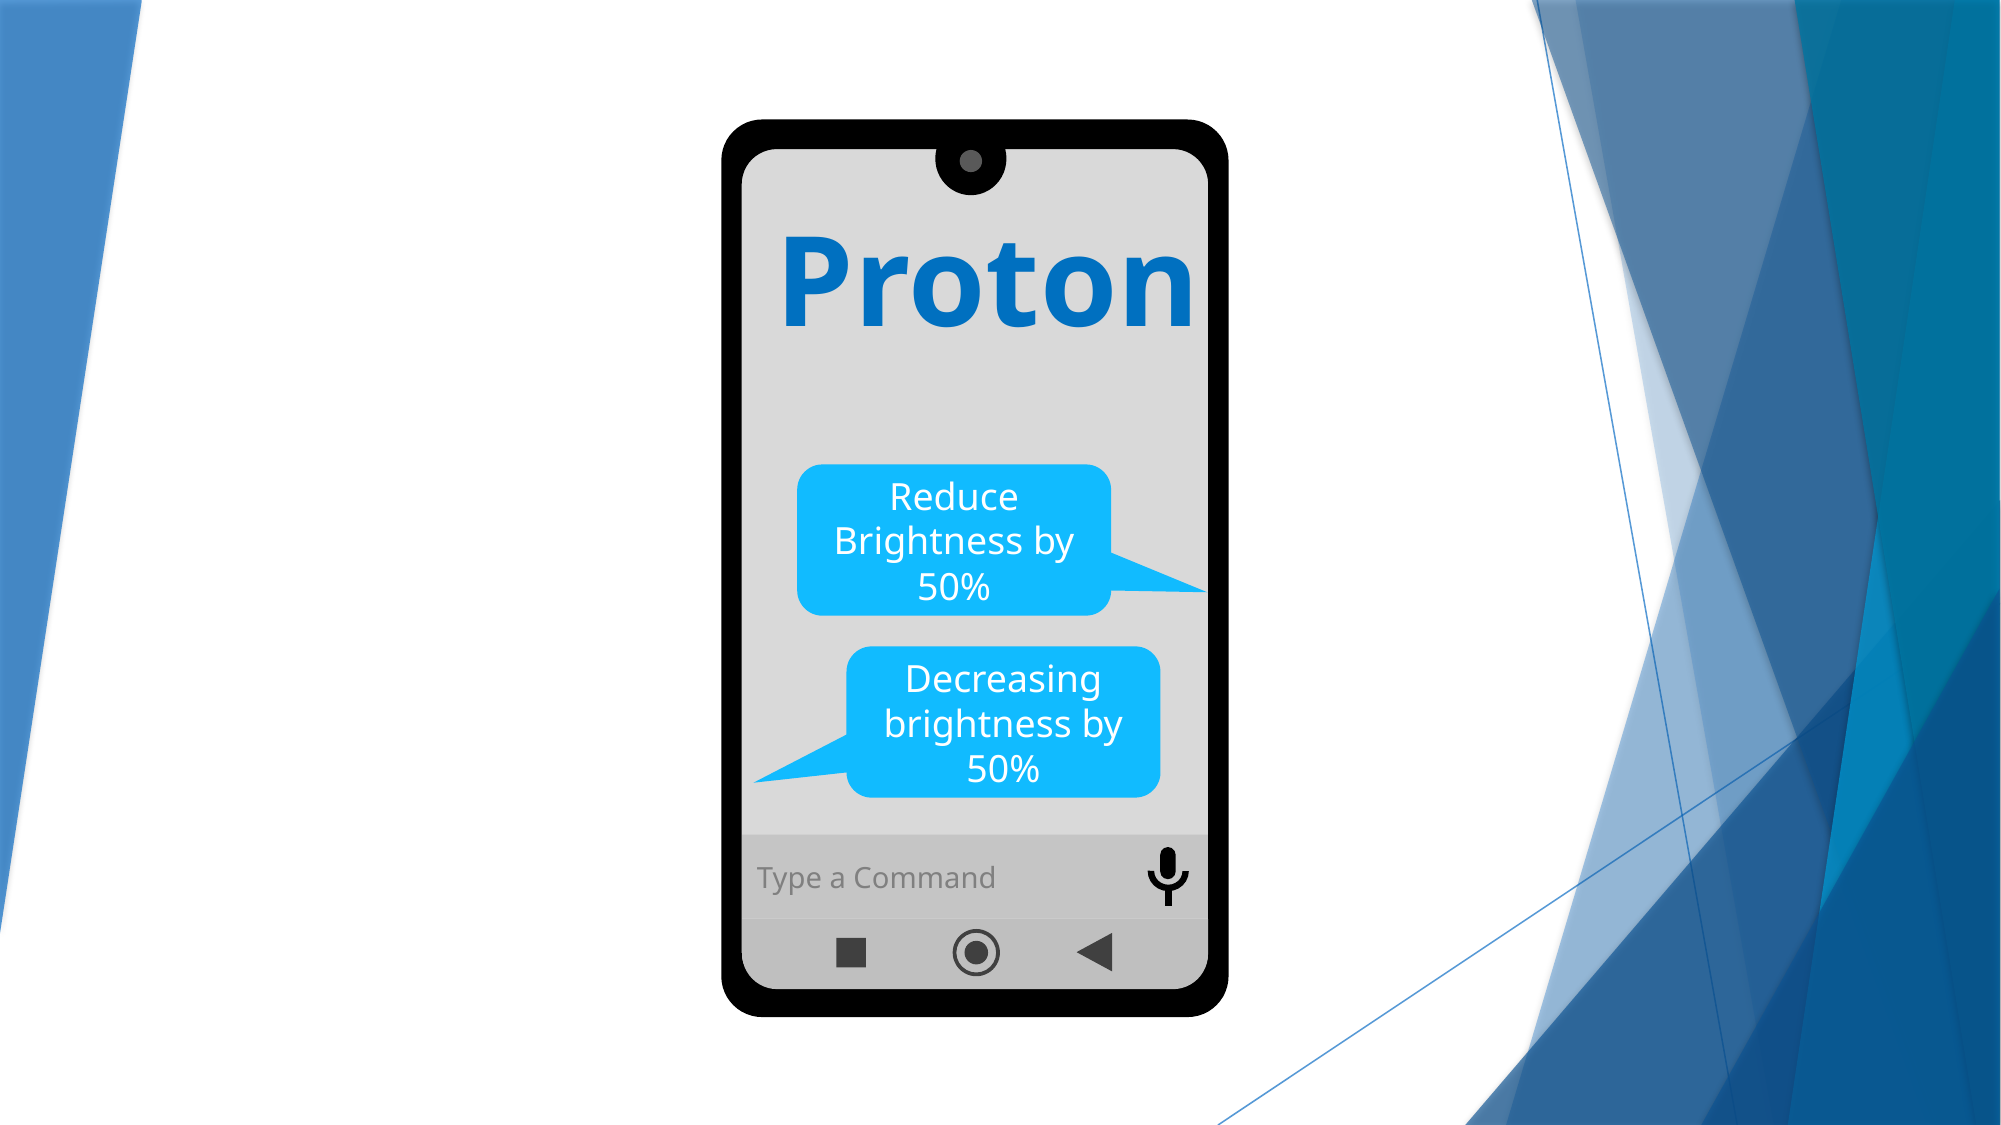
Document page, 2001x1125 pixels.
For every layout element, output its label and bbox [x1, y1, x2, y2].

text_box [1147, 846, 1190, 907]
text_box [722, 120, 1228, 1016]
